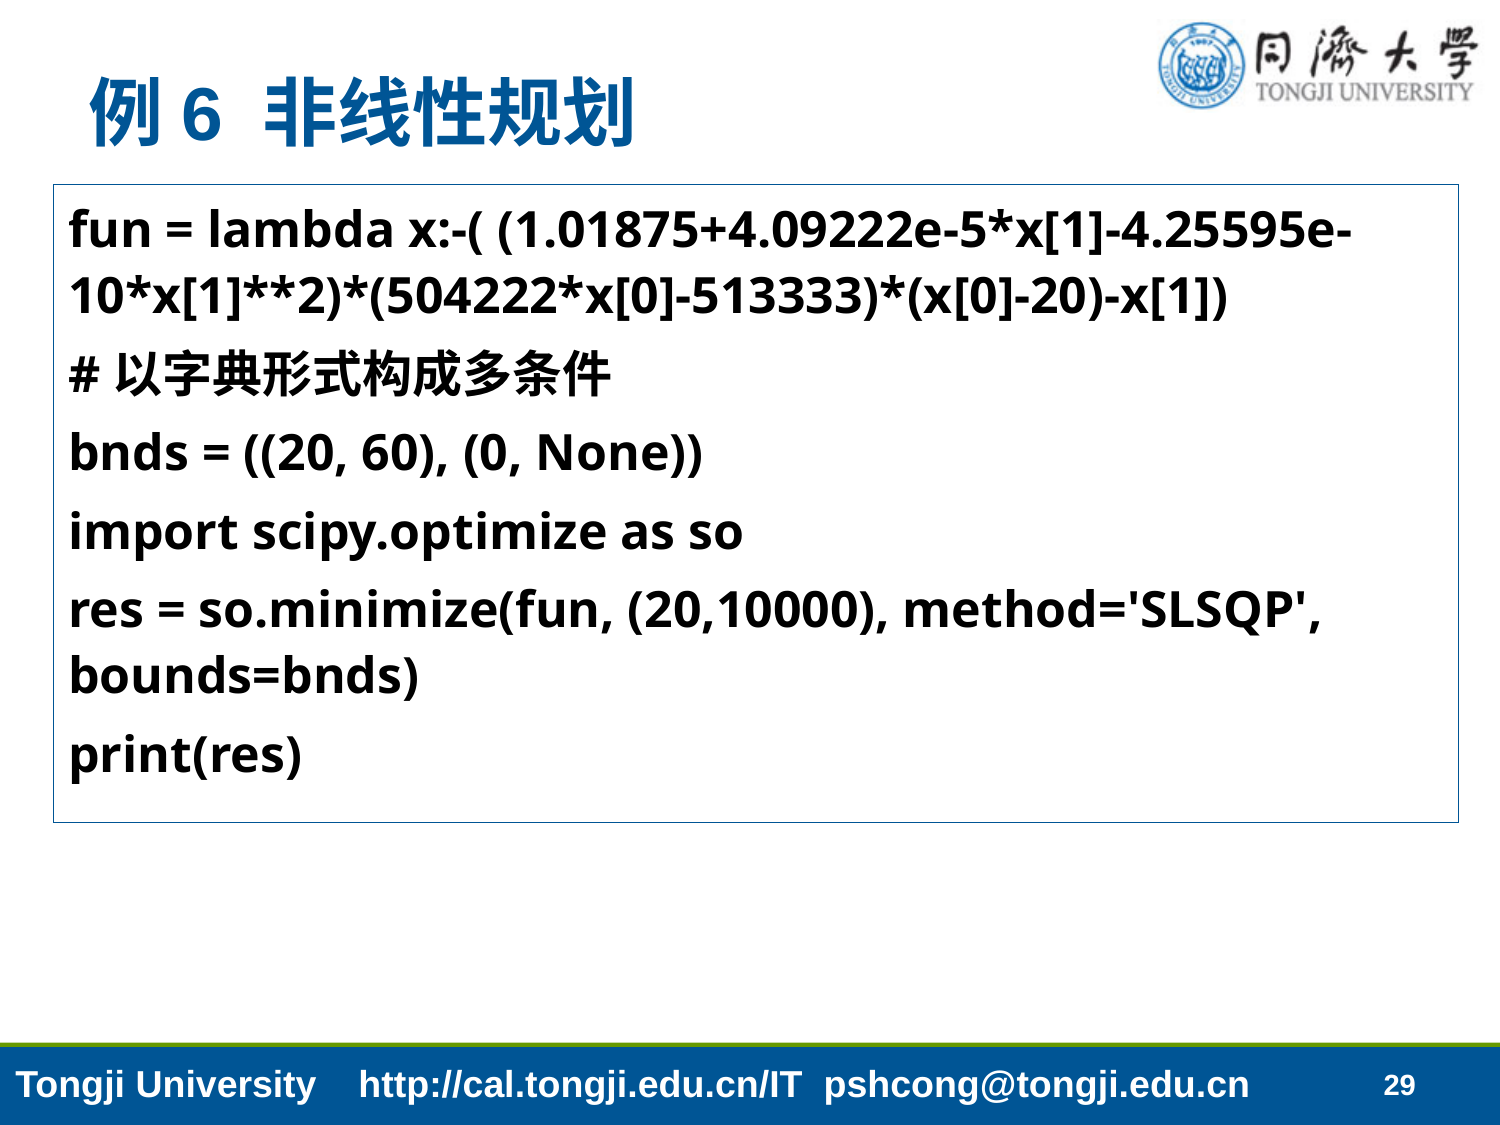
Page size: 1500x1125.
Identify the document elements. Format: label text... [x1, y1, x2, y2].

list fun = lambda x:-( (1.01875+4.09222e-5*x[1]-4.25595e-10*x[1]**2)*(504222*x[0]-513333)*(x[0]-20)-x[1]) #以字典形式构成多条件 bnds = ((20, 60), (0, None)) import scipy.optimize as so res = so.minimize(fun, (20,10000), method='SLSQP', bounds=bnds) print(res) [53, 184, 1459, 823]
picture [1145, 19, 1495, 113]
title 例6 非线性规划 [73, 22, 1432, 166]
